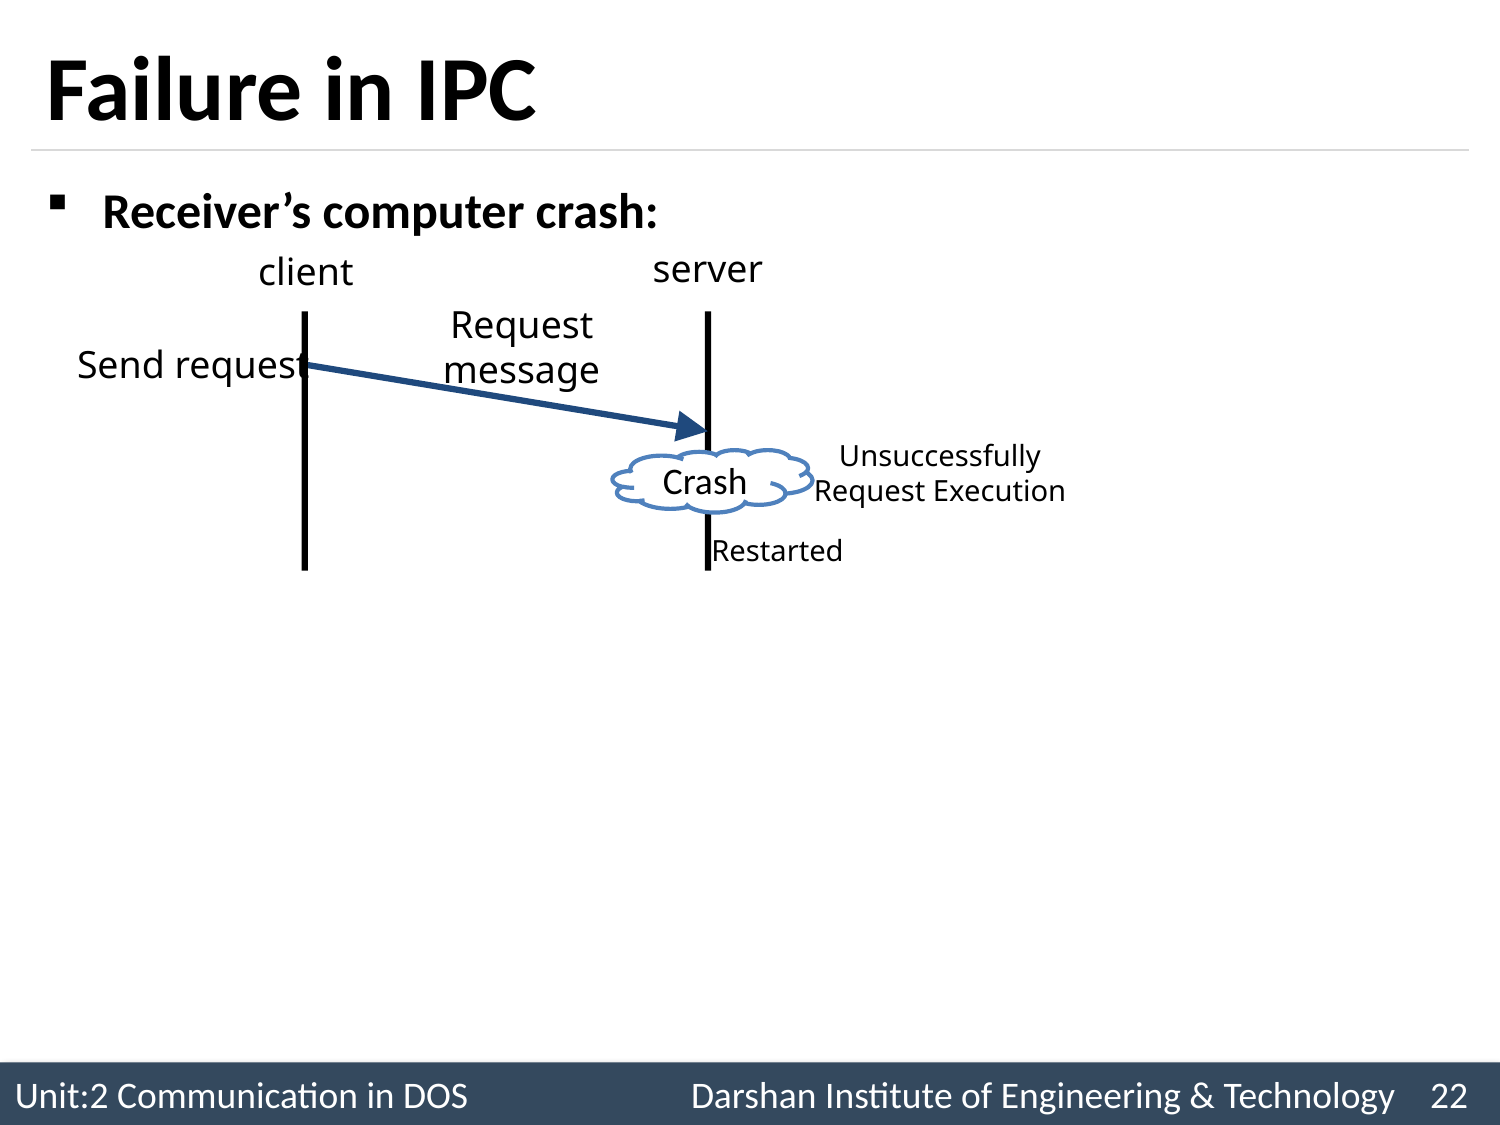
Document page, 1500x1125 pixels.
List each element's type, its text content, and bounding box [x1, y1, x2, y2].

text_box server [602, 237, 814, 298]
text_box client [200, 240, 412, 301]
title Failure in IPC [31, 17, 1469, 150]
list Receiver’s computer crash: [31, 162, 1469, 588]
text_box Send request [62, 333, 366, 394]
text_box Crash [610, 448, 792, 515]
text_box Restarted [630, 524, 925, 575]
text_box Unsuccessfully Request Execution [792, 429, 1088, 515]
text_box Request message [391, 293, 652, 399]
text_box [512, 399, 708, 439]
